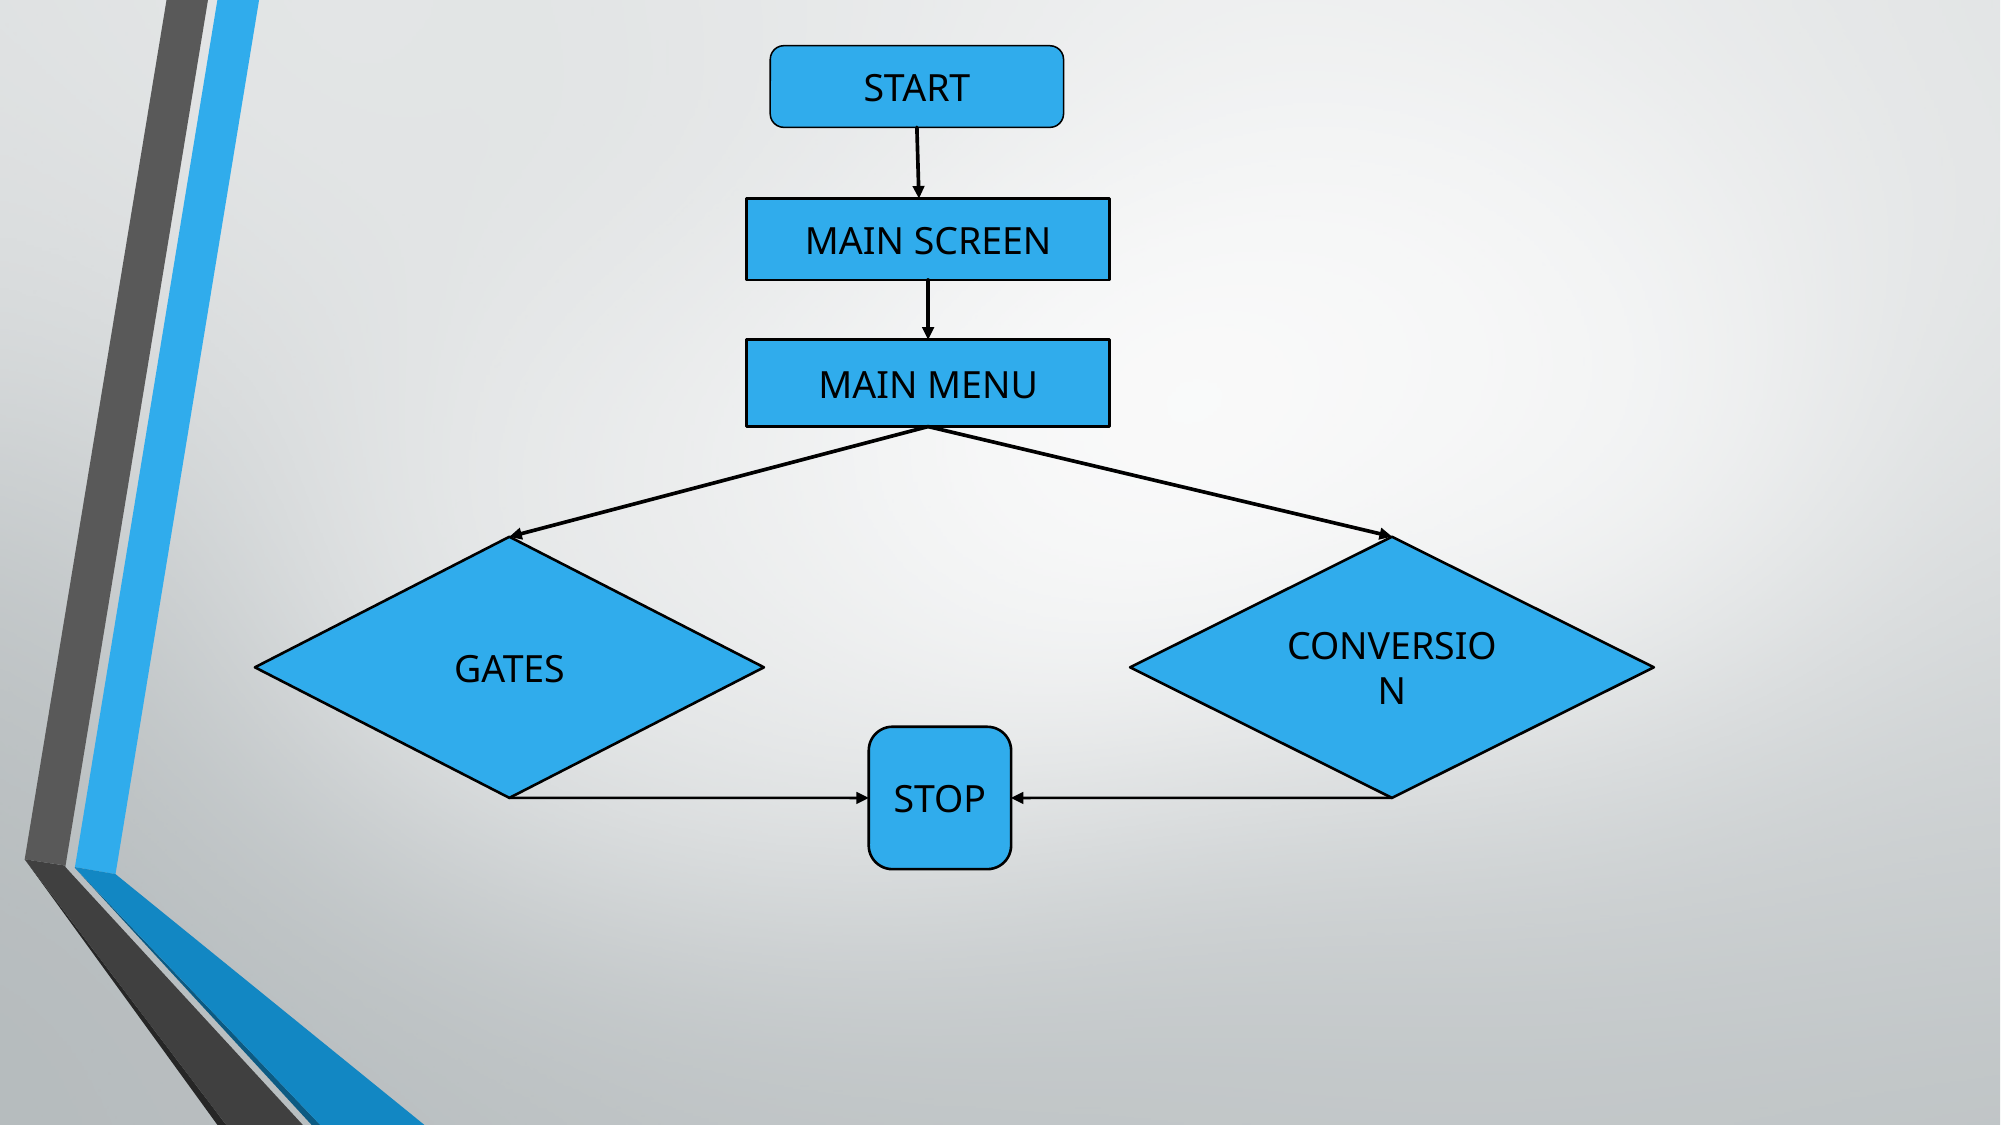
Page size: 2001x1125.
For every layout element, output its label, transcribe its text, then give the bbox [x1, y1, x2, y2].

text_box START [769, 44, 1065, 129]
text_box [916, 127, 920, 199]
text_box GATES [253, 535, 766, 800]
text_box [927, 426, 1393, 537]
text_box MAIN SCREEN [745, 197, 1111, 281]
text_box MAIN MENU [745, 338, 1111, 426]
text_box CONVERSION [1128, 535, 1656, 799]
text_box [509, 426, 929, 538]
text_box STOP [867, 725, 1013, 871]
